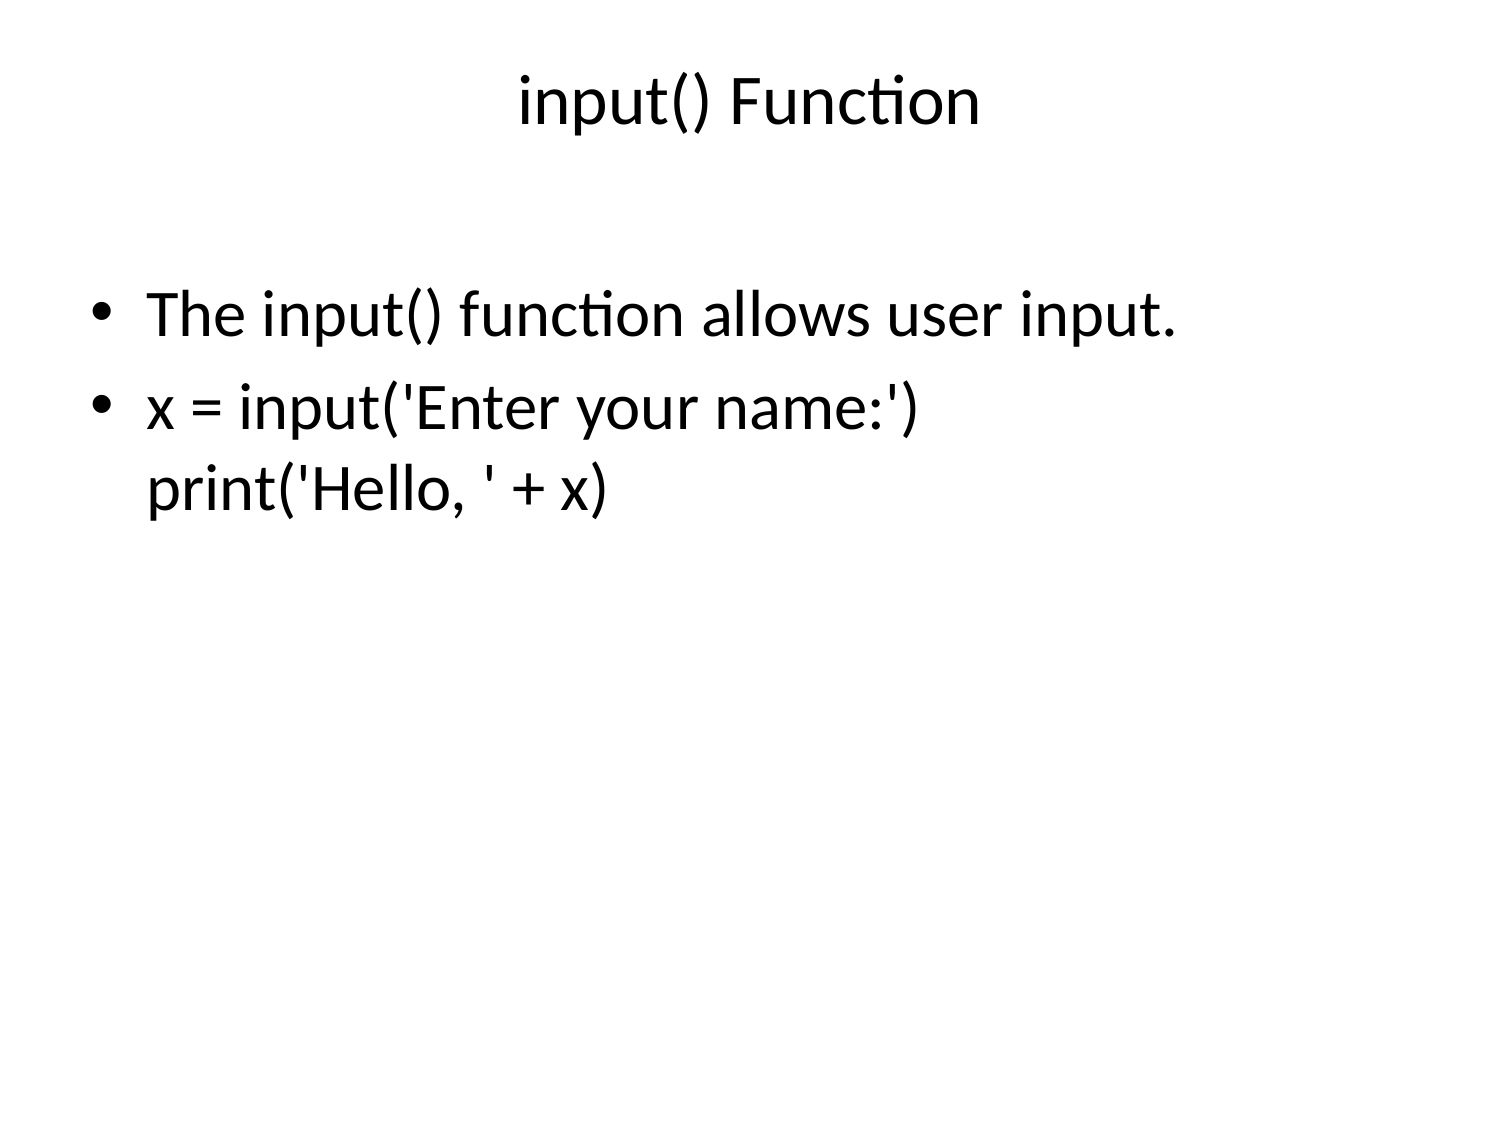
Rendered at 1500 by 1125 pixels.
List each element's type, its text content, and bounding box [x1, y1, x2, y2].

list The input() function allows user input. x = input('Enter your name:') print('Hello, ' + x) [75, 262, 1425, 1005]
title input() Function [75, 45, 1425, 233]
